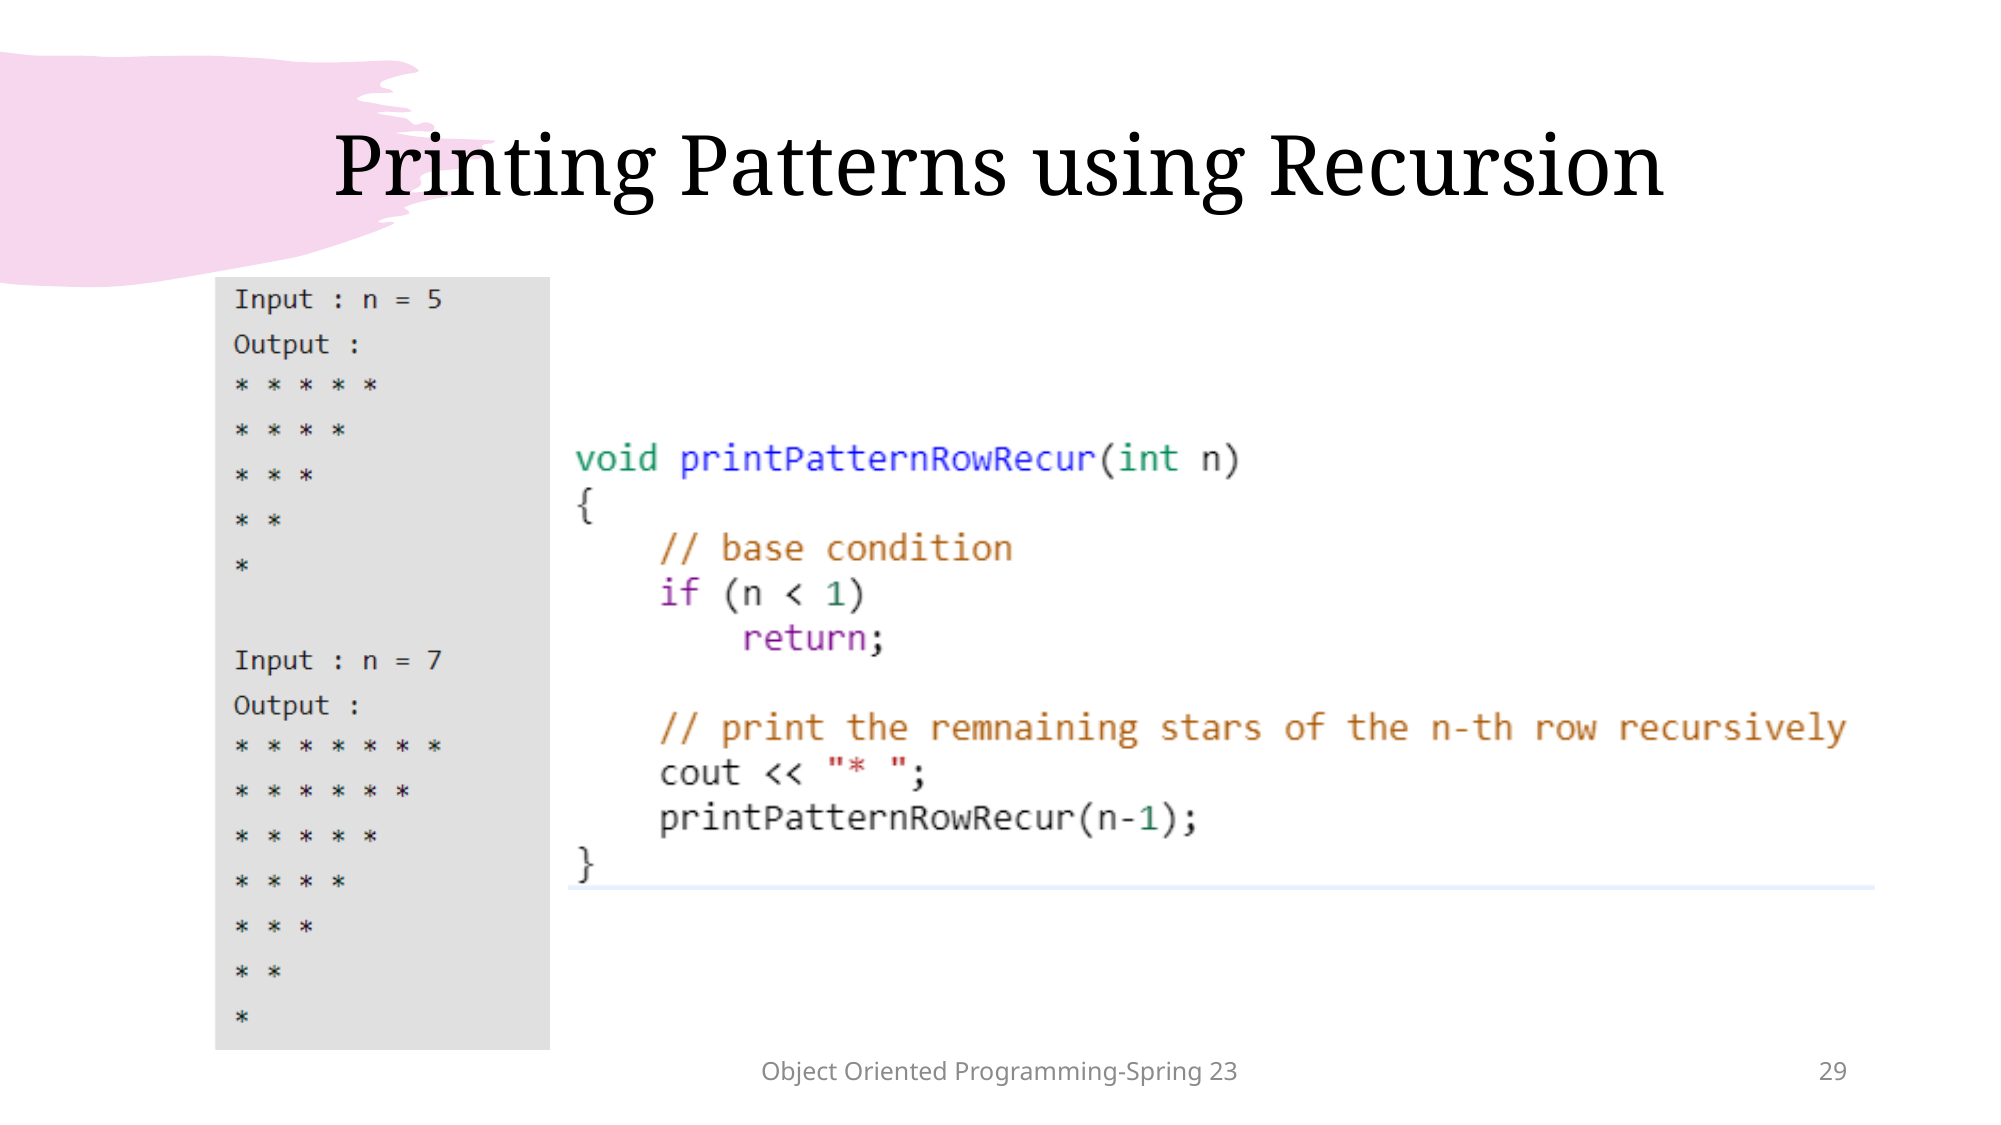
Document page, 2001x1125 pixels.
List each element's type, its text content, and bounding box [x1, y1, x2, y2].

picture [213, 277, 550, 1050]
title Printing Patterns using Recursion [137, 59, 1863, 278]
slide_number 29 [1412, 1042, 1863, 1103]
footer Object Oriented Programming-Spring 23 [662, 1042, 1338, 1103]
picture [568, 437, 1875, 890]
